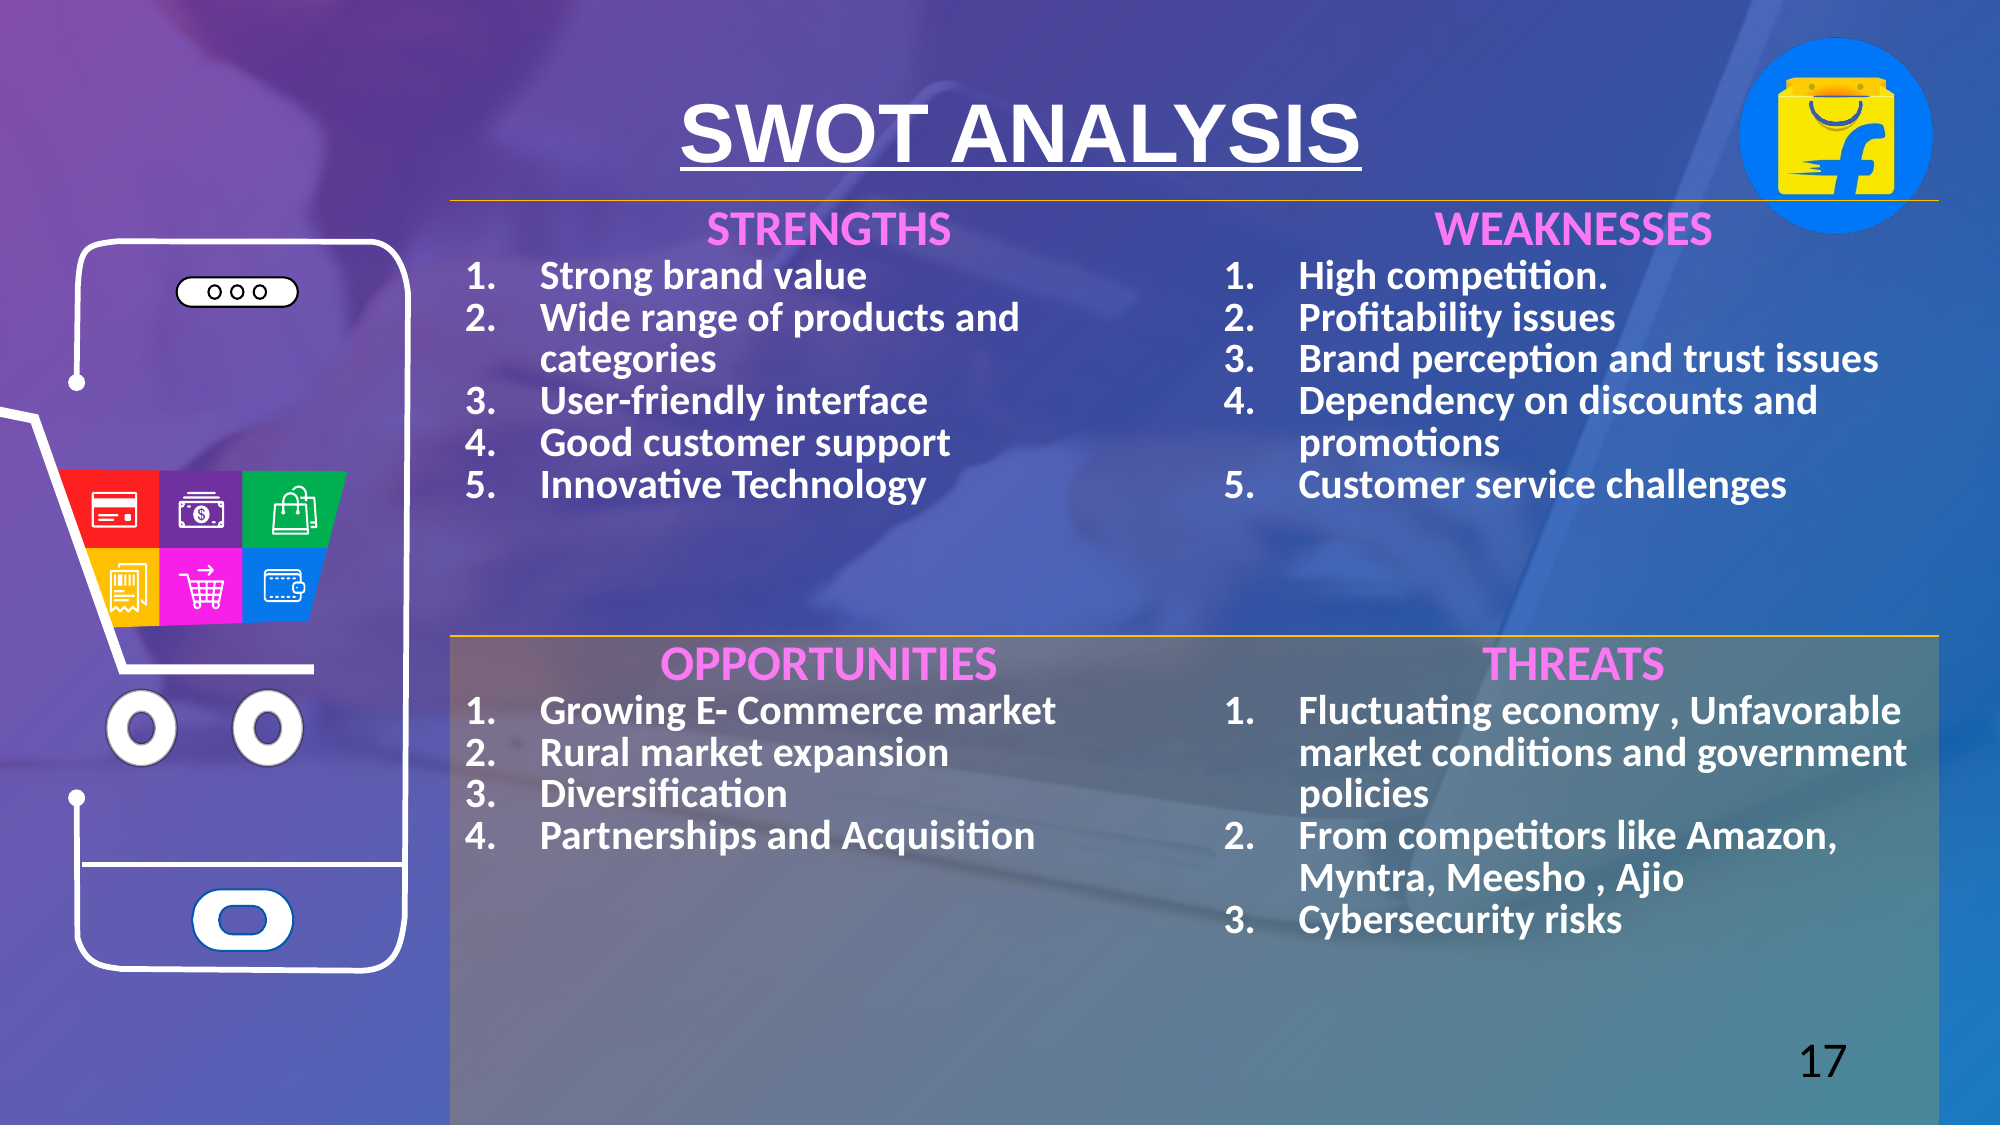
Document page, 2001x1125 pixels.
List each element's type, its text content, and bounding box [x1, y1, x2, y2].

table_cell OPPORTUNITIES Growing E- Commerce market Rural market expansion Diversification Partnerships and Acquisition [450, 637, 1209, 1125]
table_header WEAKNESSES High competition. Profitability issues Brand perception and trust issues Dependency on discounts and promotions Customer service challenges [1209, 201, 1939, 635]
table_header STRENGTHS Strong brand value Wide range of products and categories User-friendly interface Good customer support Innovative Technology [450, 201, 1209, 635]
text_box SWOT ANALYSIS [487, 79, 1554, 180]
text_box [0, 0, 2000, 1125]
slide_number 17 [1412, 1042, 1863, 1103]
table_cell THREATS Fluctuating economy , Unfavorable market conditions and government policies From competitors like Amazon, Myntra, Meesho , Ajio Cybersecurity risks [1209, 637, 1939, 1125]
picture [1705, 2, 1966, 278]
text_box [0, 241, 805, 971]
